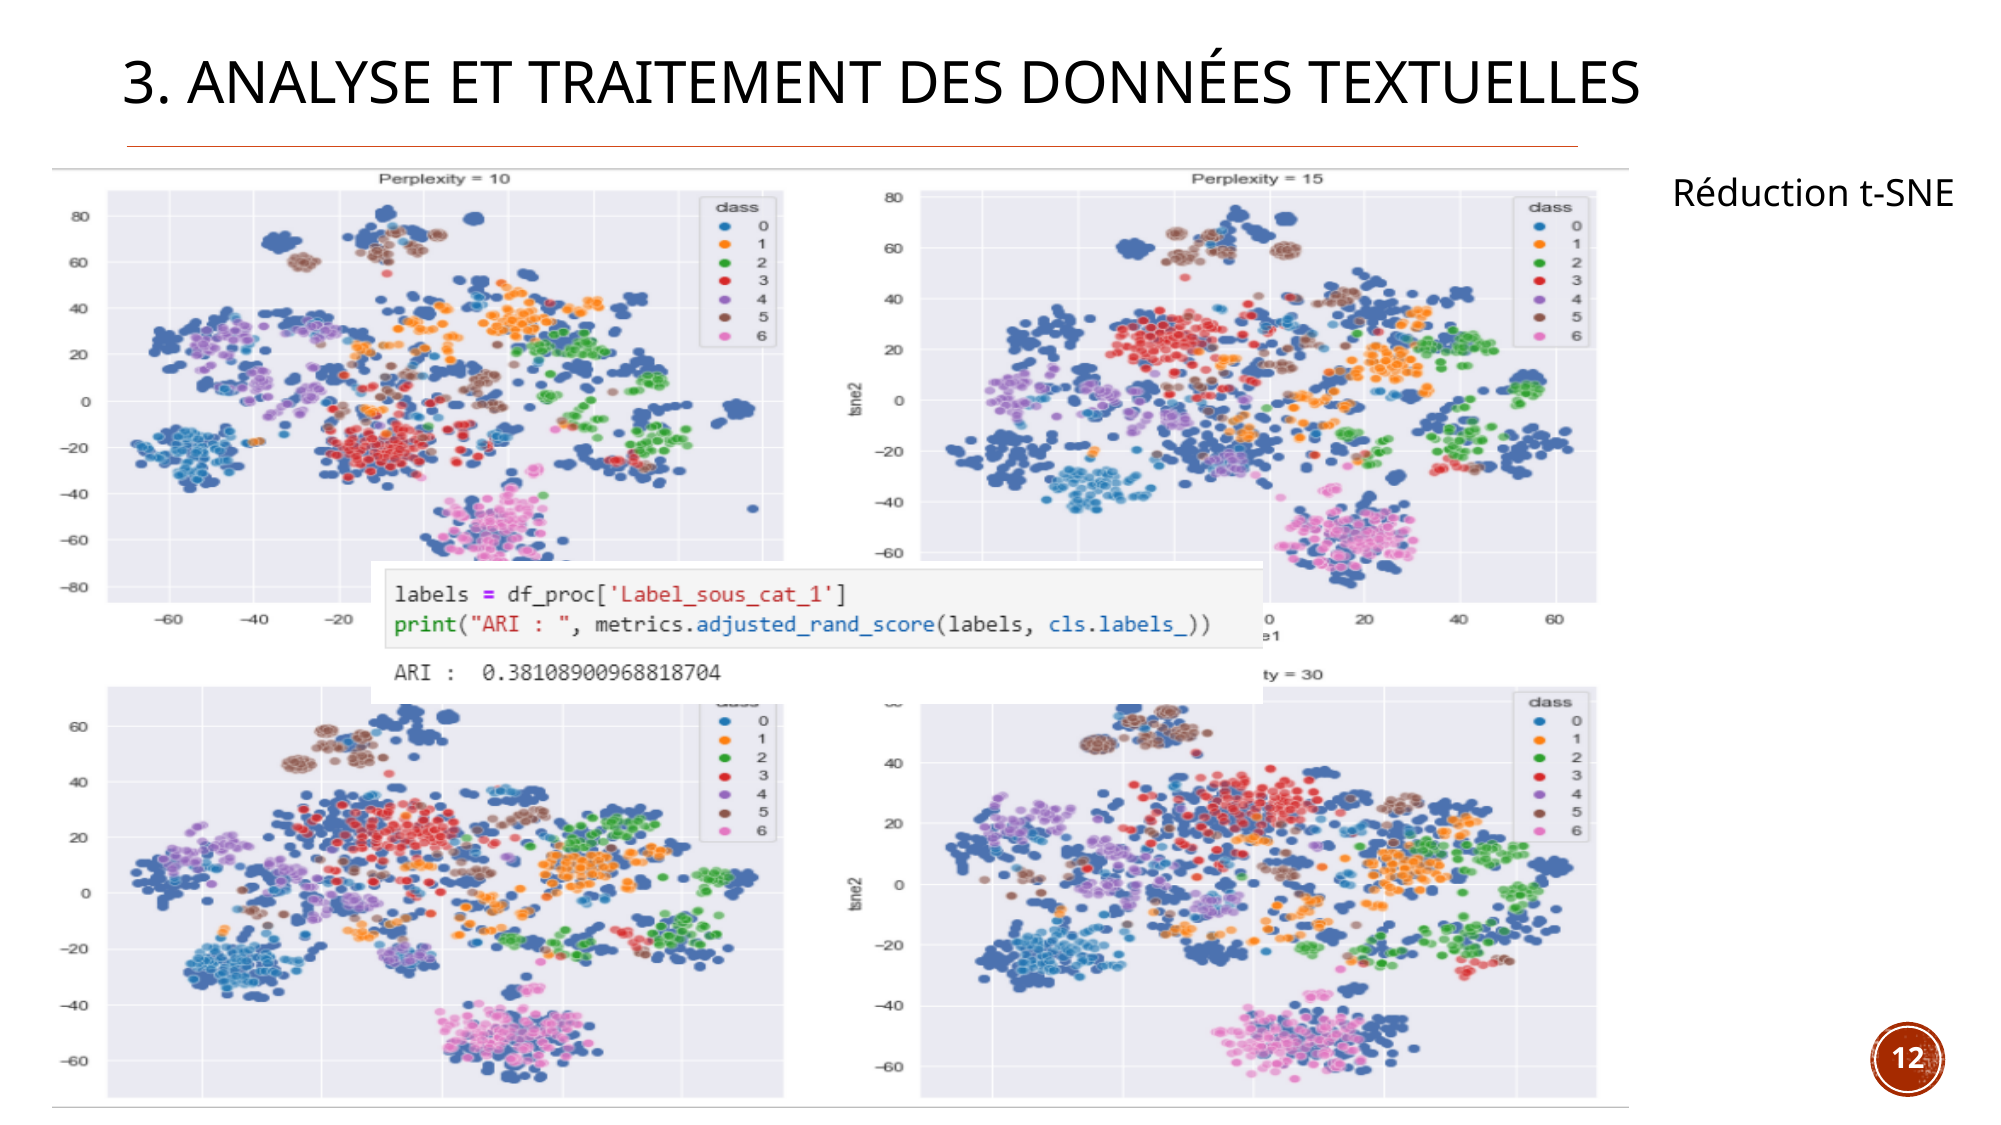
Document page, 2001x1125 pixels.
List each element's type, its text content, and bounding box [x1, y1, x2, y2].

text_box Réduction t-SNE [1657, 161, 1996, 312]
picture [52, 161, 1629, 1108]
slide_number 12 [1855, 1028, 1961, 1089]
text_box 3. Analyse et traitement des données textuelles [108, 45, 1759, 179]
